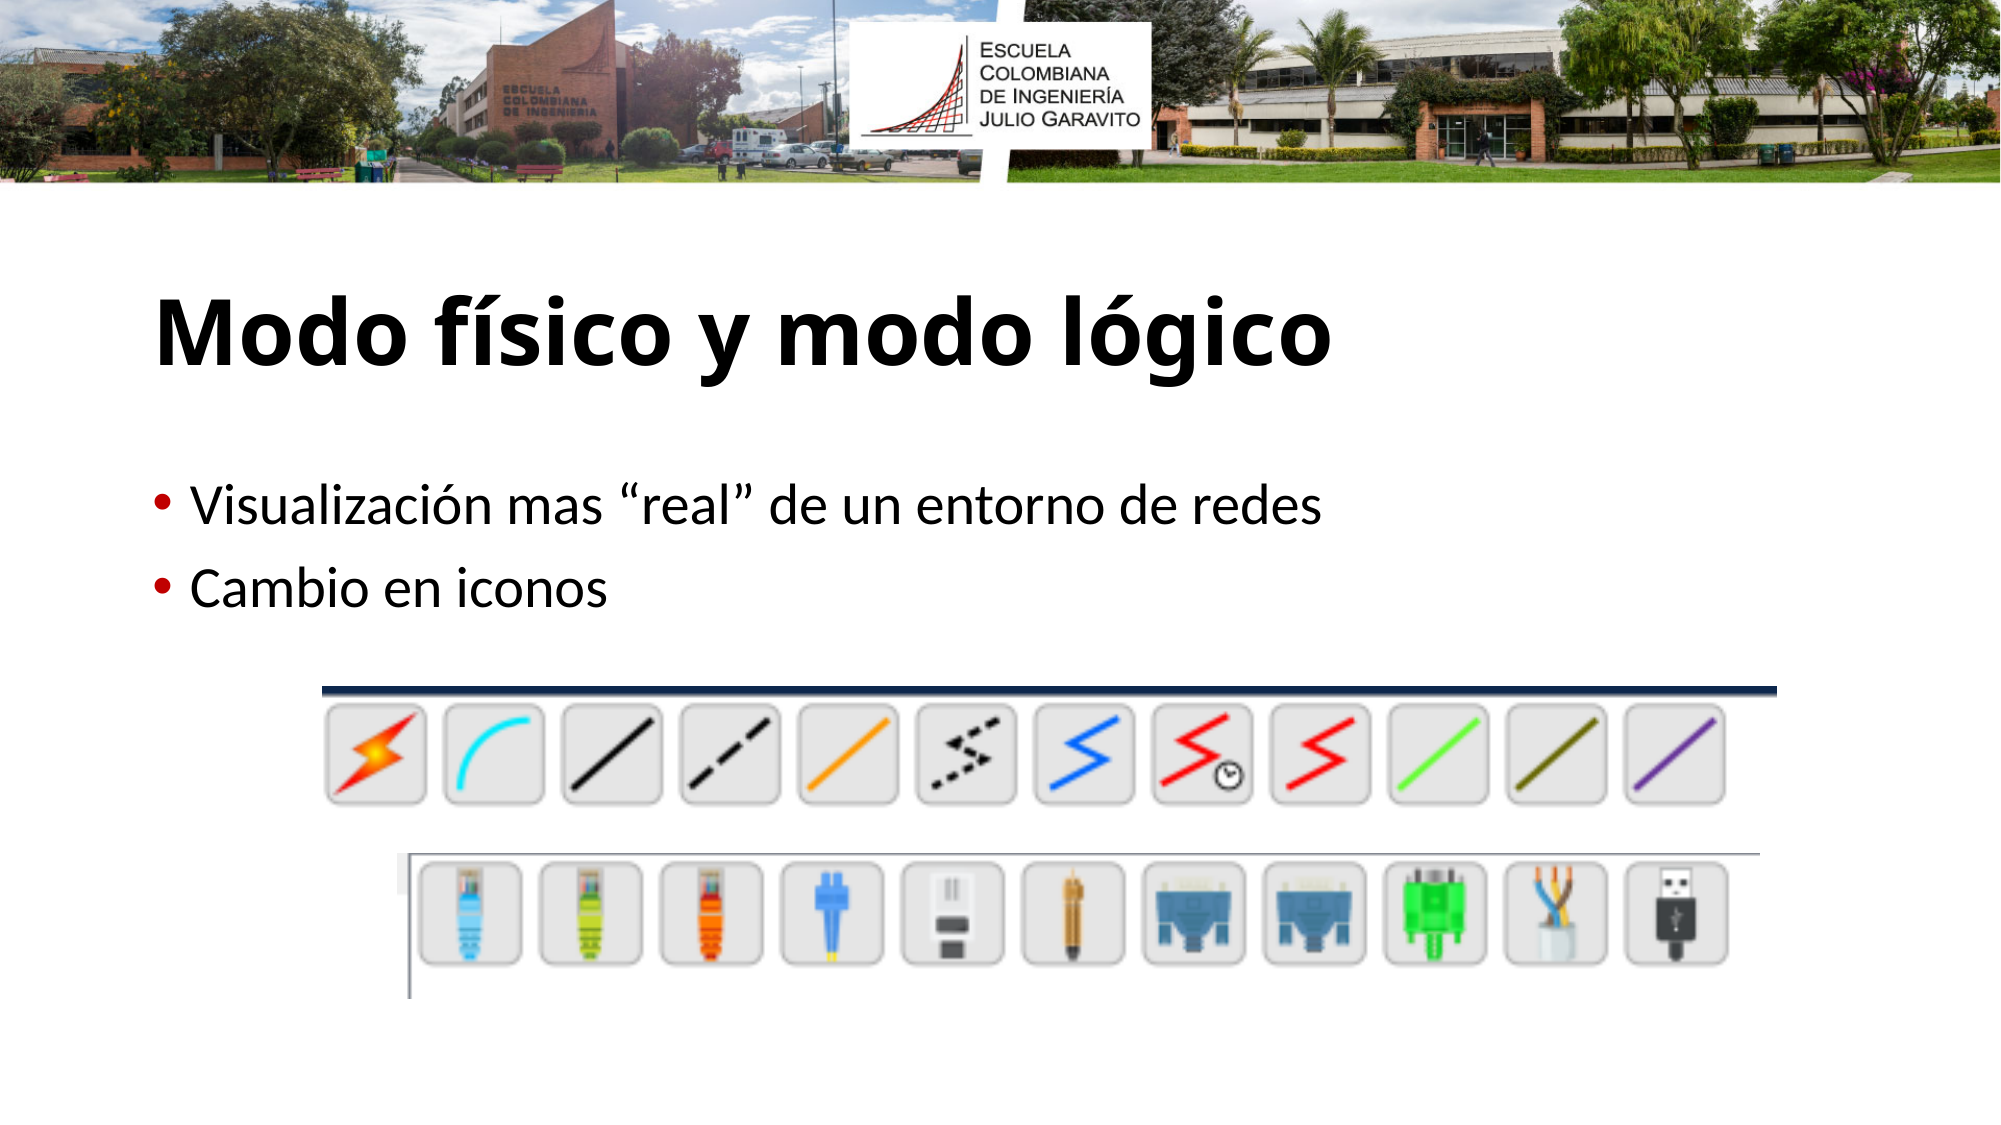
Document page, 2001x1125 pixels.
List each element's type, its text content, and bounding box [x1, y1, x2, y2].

title Modo físico y modo lógico [137, 226, 1863, 445]
list Visualización mas “real” de un entorno de redes Cambio en iconos [137, 466, 1863, 1095]
picture [0, 0, 2001, 1125]
